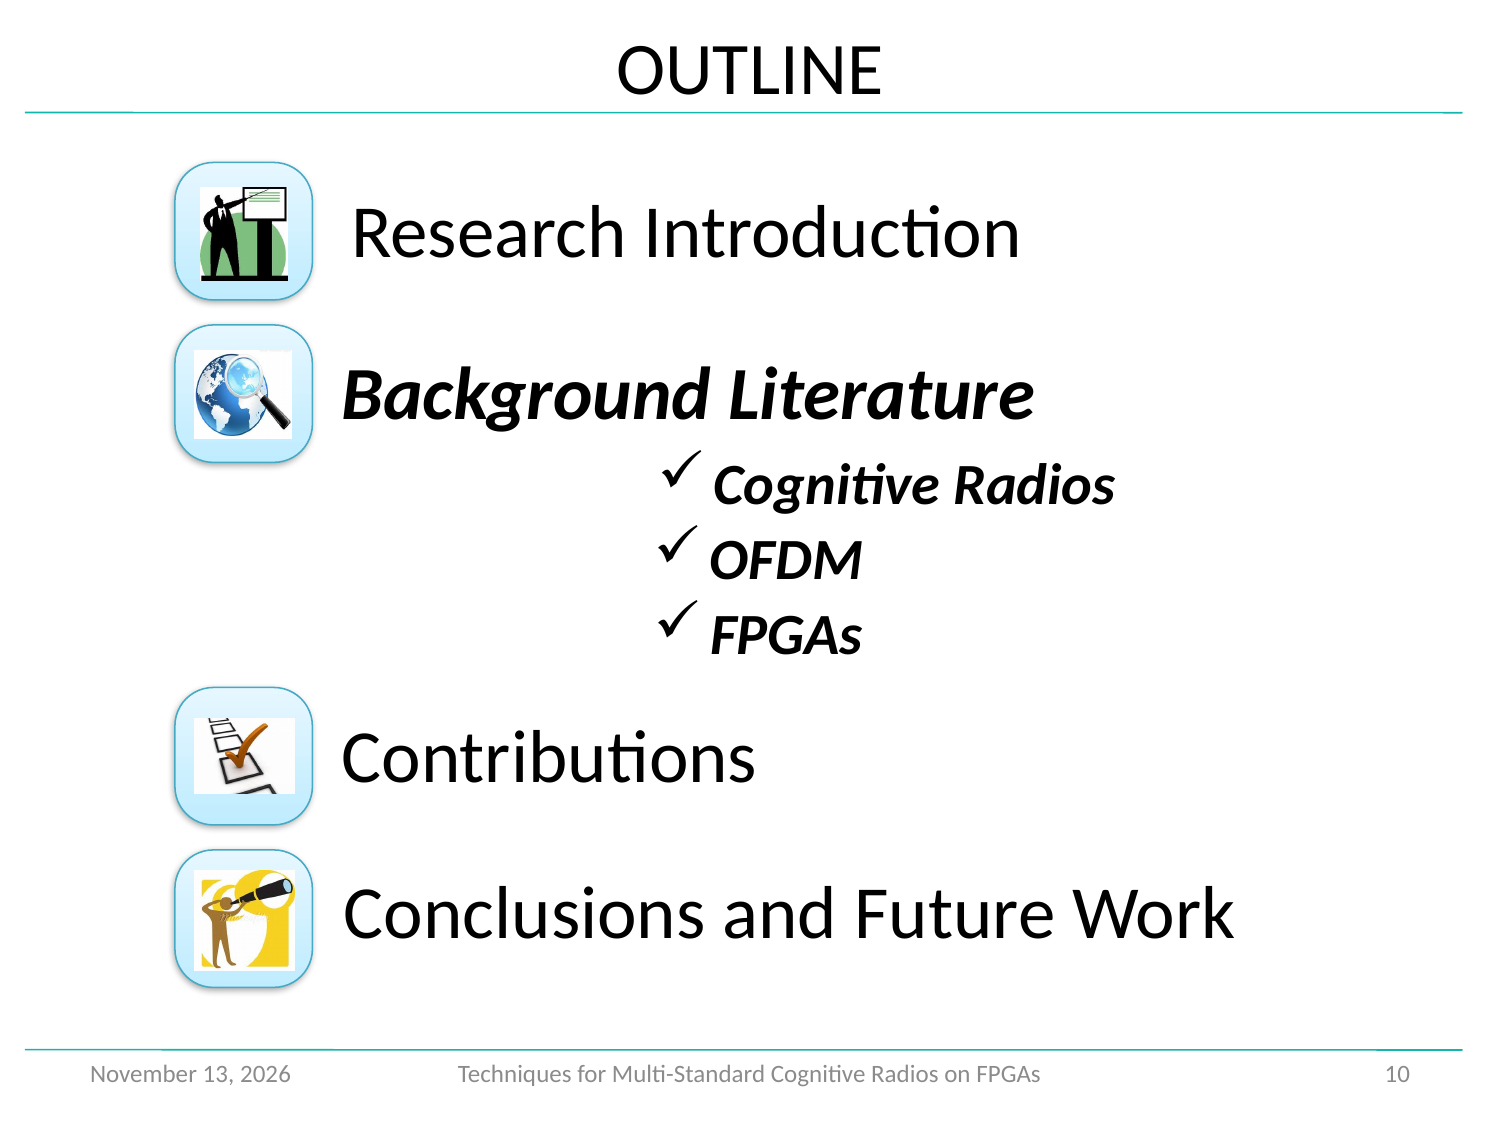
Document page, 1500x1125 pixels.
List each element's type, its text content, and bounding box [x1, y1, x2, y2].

text_box Contributions [327, 699, 773, 805]
text_box Conclusions and Future Work [328, 856, 1252, 962]
footer Techniques for Multi-Standard Cognitive Radios on FPGAs [437, 1042, 1063, 1103]
slide_number 10 [1074, 1042, 1425, 1103]
text_box FPGAs [638, 589, 878, 674]
text_box Background Literature [326, 337, 1051, 443]
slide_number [75, 1042, 425, 1103]
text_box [174, 687, 313, 826]
text_box OFDM [638, 514, 879, 599]
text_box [174, 849, 313, 988]
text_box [174, 162, 313, 301]
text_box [174, 324, 313, 463]
text_box Cognitive Radios [642, 439, 1131, 524]
title OUTLINE [75, 12, 1425, 118]
text_box Research Introduction [336, 174, 1038, 280]
